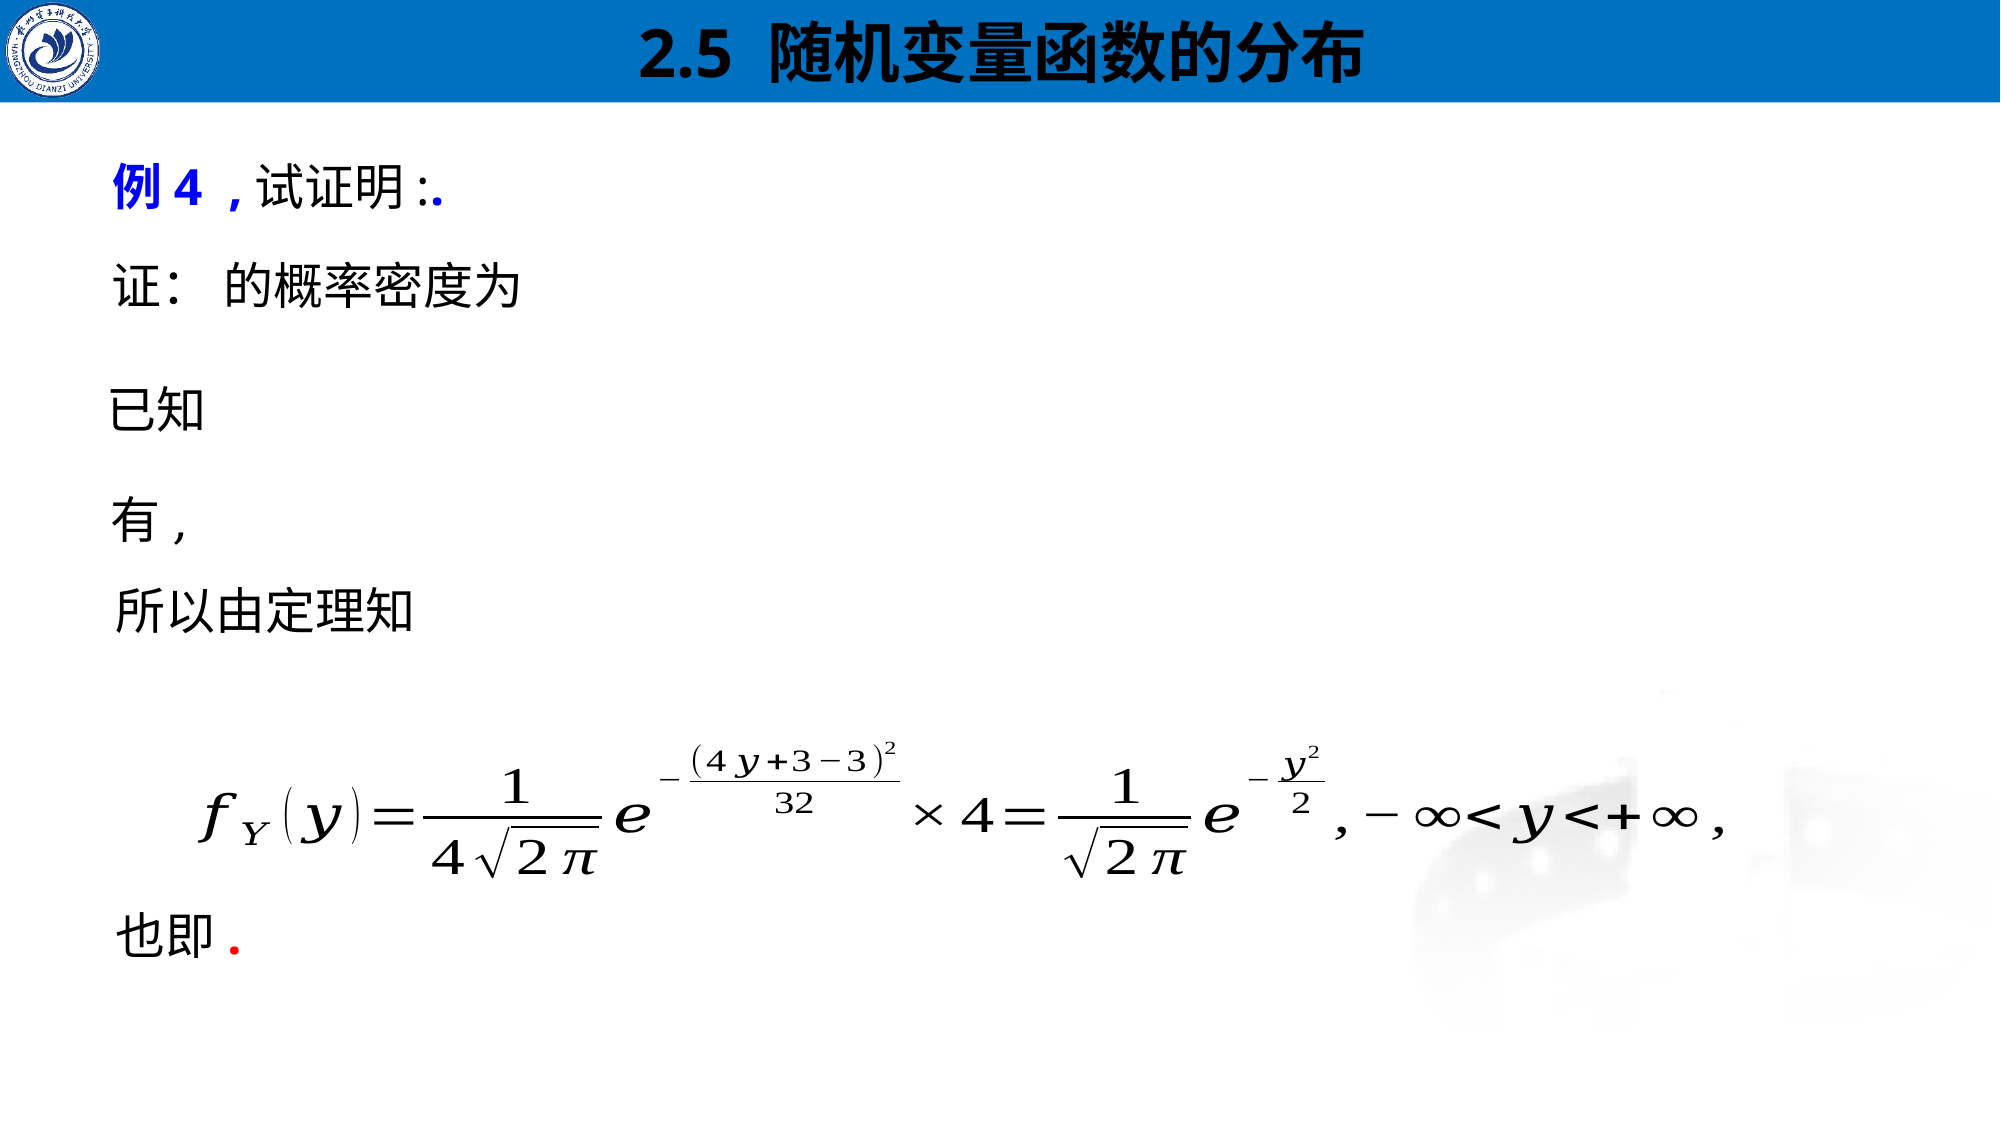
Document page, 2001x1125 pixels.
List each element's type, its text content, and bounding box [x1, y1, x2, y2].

picture [5, 2, 100, 98]
text_box 2.5 随机变量函数的分布 [332, 0, 1674, 102]
